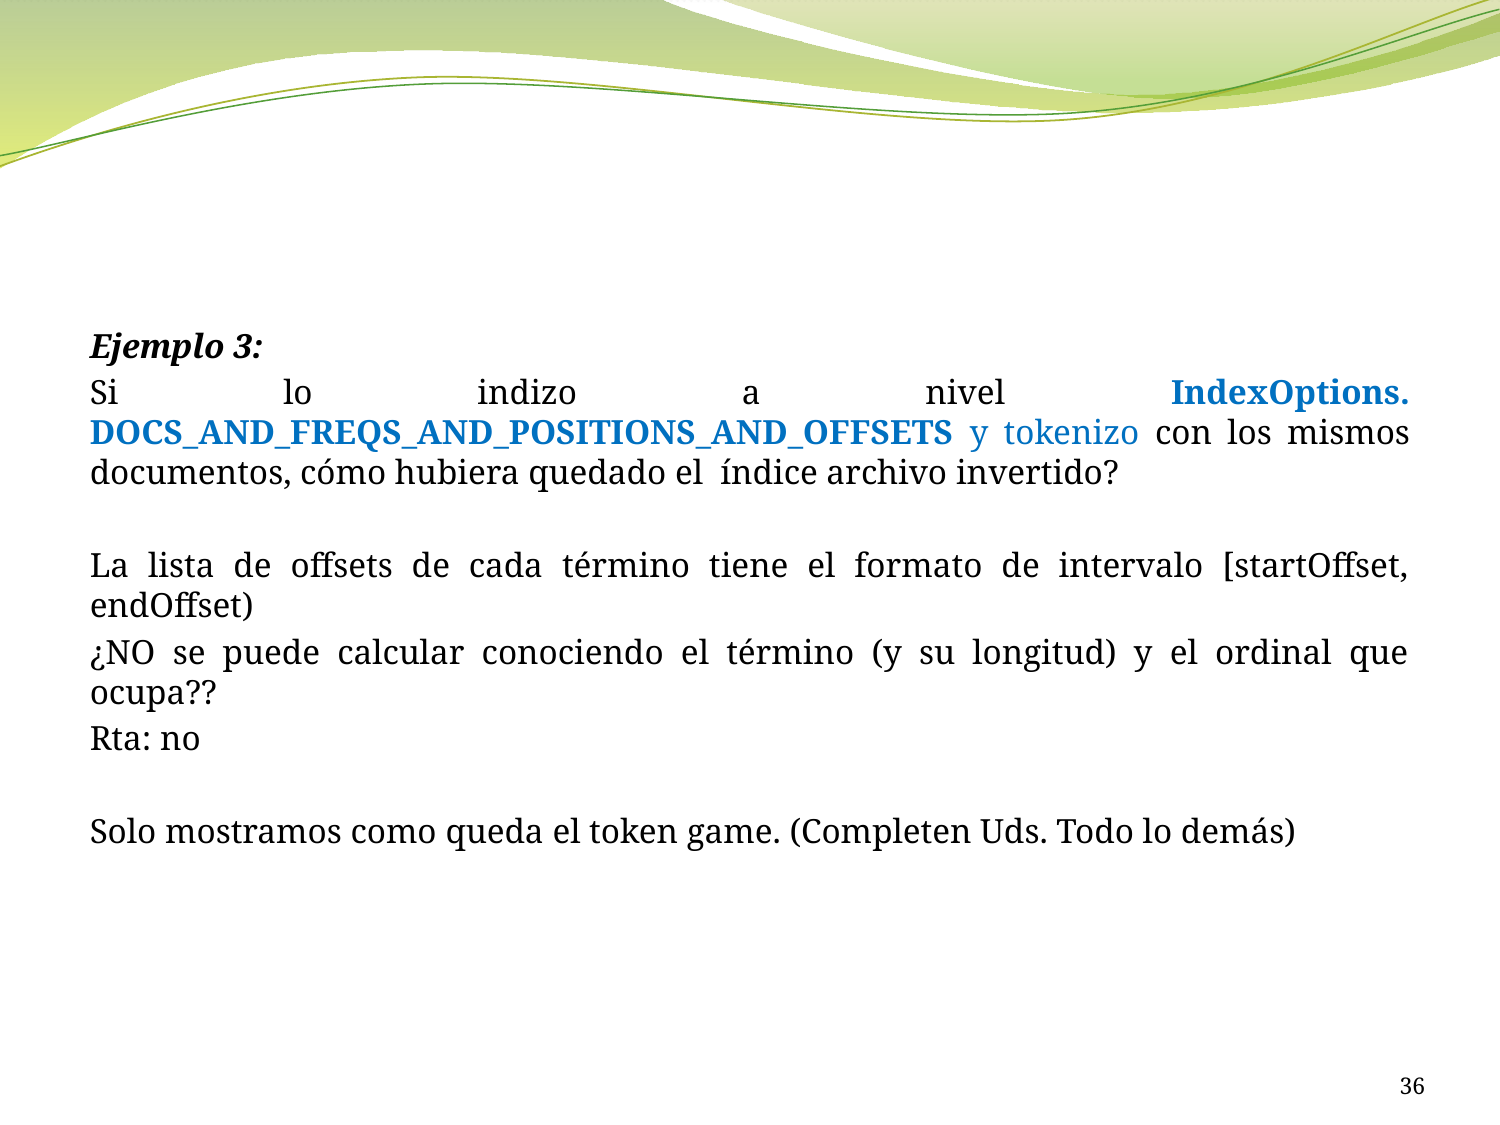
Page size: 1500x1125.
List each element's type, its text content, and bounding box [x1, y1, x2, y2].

list Ejemplo 3: Si lo indizo a nivel IndexOptions. DOCS_AND_FREQS_AND_POSITIONS_AND_OFFSETS y tokenizo con los mismos documentos, cómo hubiera quedado el índice archivo invertido? La lista de offsets de cada término tiene el formato de intervalo [startOffset, endOffset) ¿NO se puede calcular conociendo el término (y su longitud) y el ordinal que ocupa?? Rta: no Solo mostramos como queda el token game. (Completen Uds. Todo lo demás) [75, 317, 1425, 1038]
slide_number 36 [1299, 1042, 1425, 1103]
